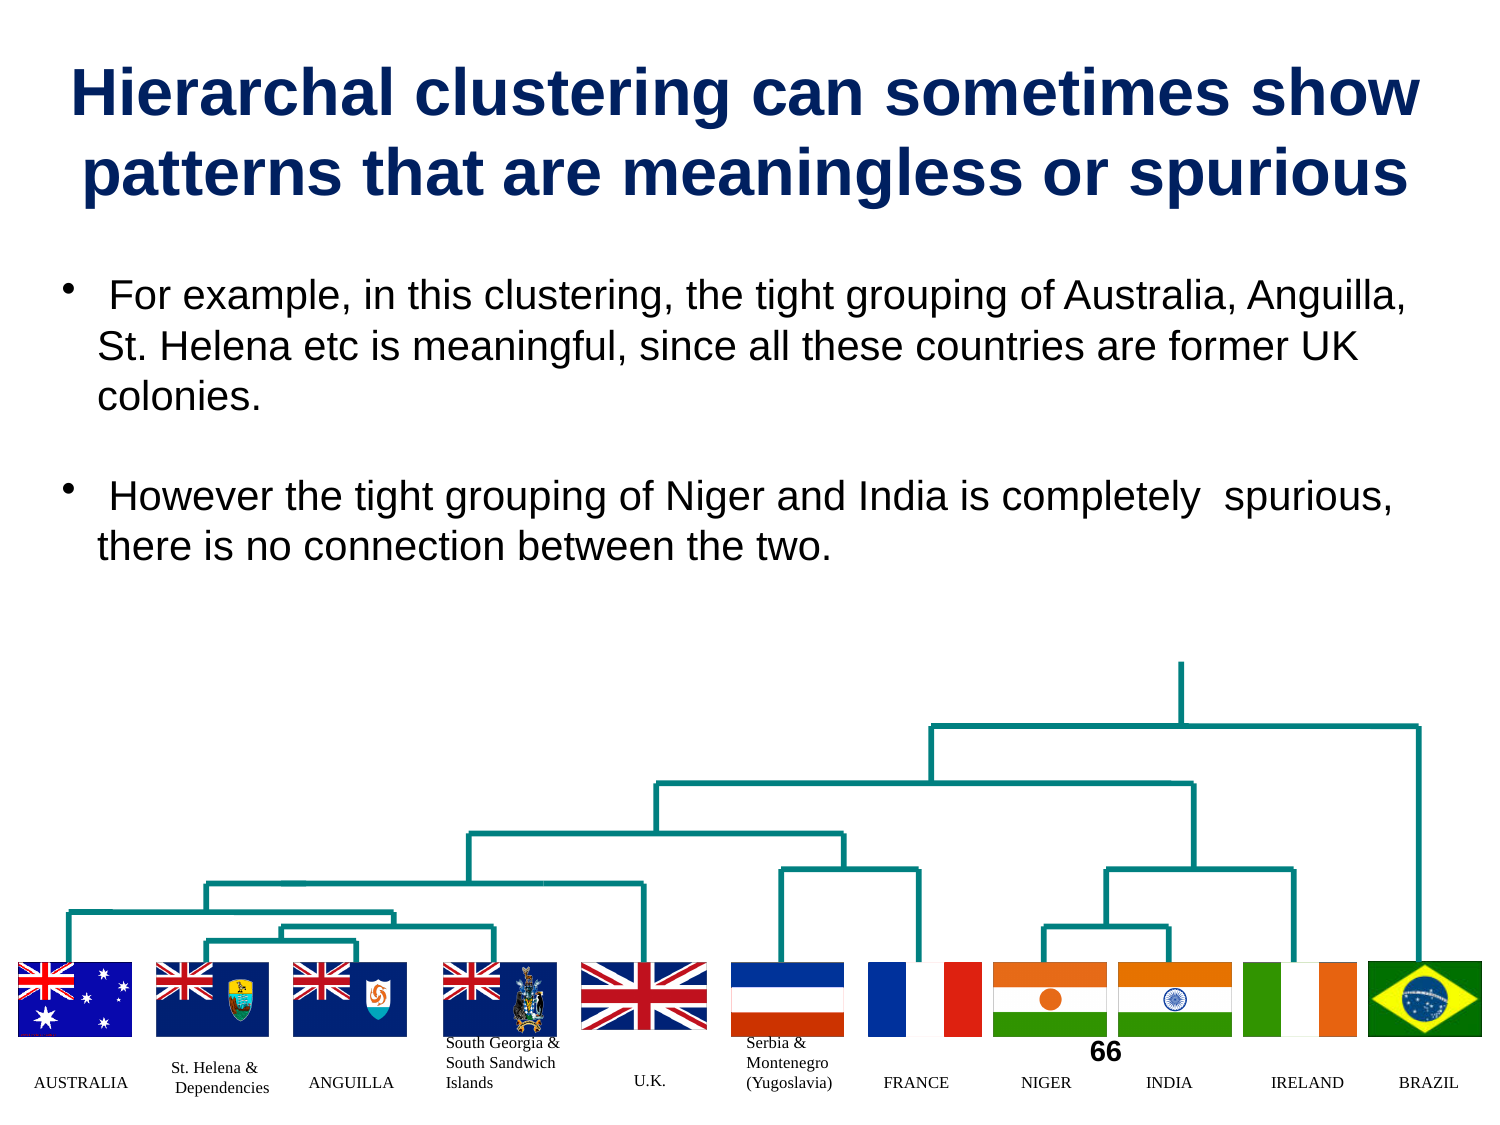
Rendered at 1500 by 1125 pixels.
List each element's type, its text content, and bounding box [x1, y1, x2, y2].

text_box Hierarchal clustering can sometimes show patterns that are meaningless or spurious For example, in this clustering, the tight grouping of Australia, Anguilla, St. Helena etc is meaningful, since all these countries are former UK colonies. However the tight grouping of Niger and India is completely spurious, there is no connection between the two. [46, 41, 1446, 576]
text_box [18, 661, 1482, 1125]
